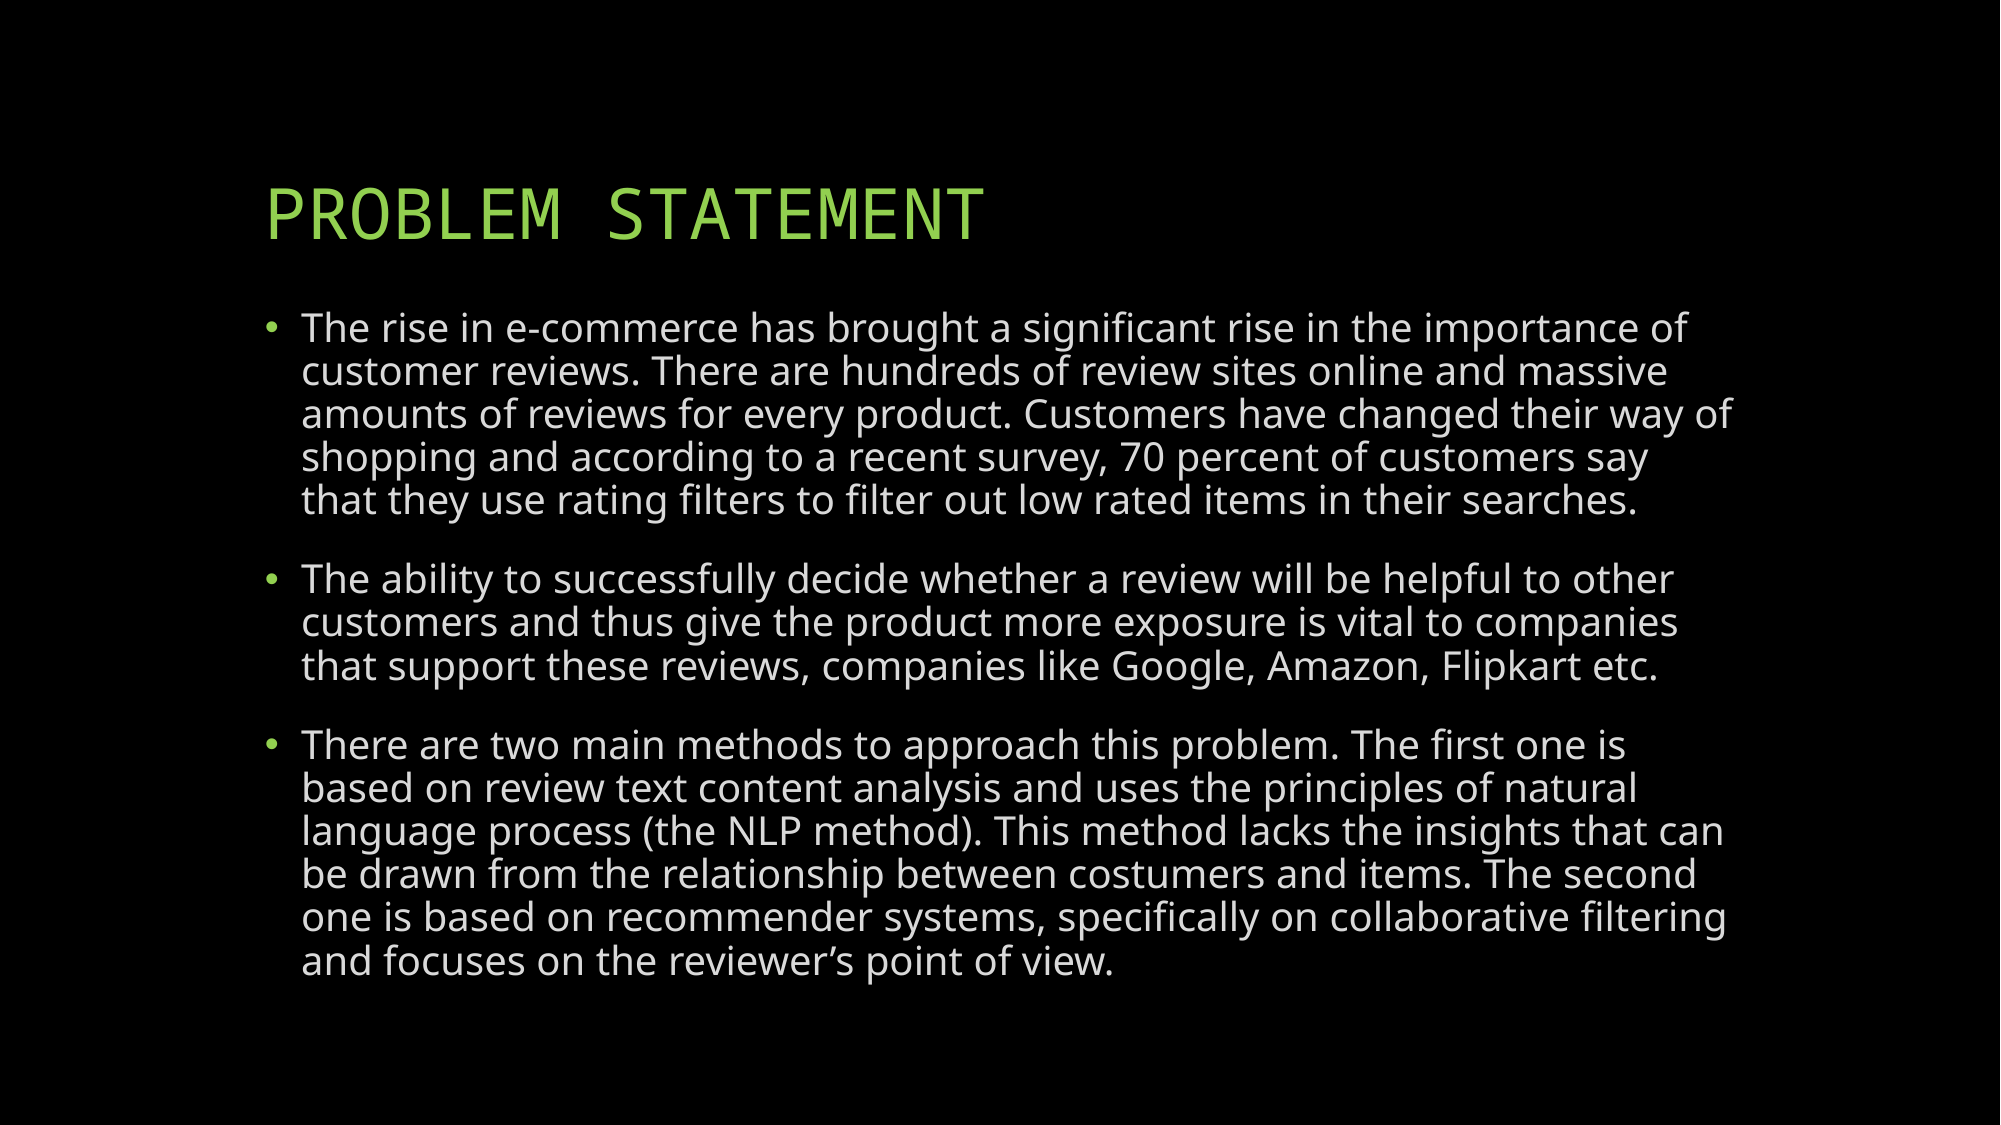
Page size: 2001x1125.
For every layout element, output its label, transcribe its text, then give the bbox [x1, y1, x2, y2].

title PROBLEM STATEMENT [249, 75, 1750, 263]
list The rise in e-commerce has brought a significant rise in the importance of customer reviews. There are hundreds of review sites online and massive amounts of reviews for every product. Customers have changed their way of shopping and according to a recent survey, 70 percent of customers say that they use rating filters to filter out low rated items in their searches. The ability to successfully decide whether a review will be helpful to other customers and thus give the product more exposure is vital to companies that support these reviews, companies like Google, Amazon, Flipkart etc. There are two main methods to approach this problem. The first one is based on review text content analysis and uses the principles of natural language process (the NLP method). This method lacks the insights that can be drawn from the relationship between costumers and items. The second one is based on recommender systems, specifically on collaborative filtering and focuses on the reviewer’s point of view. [249, 299, 1750, 1000]
